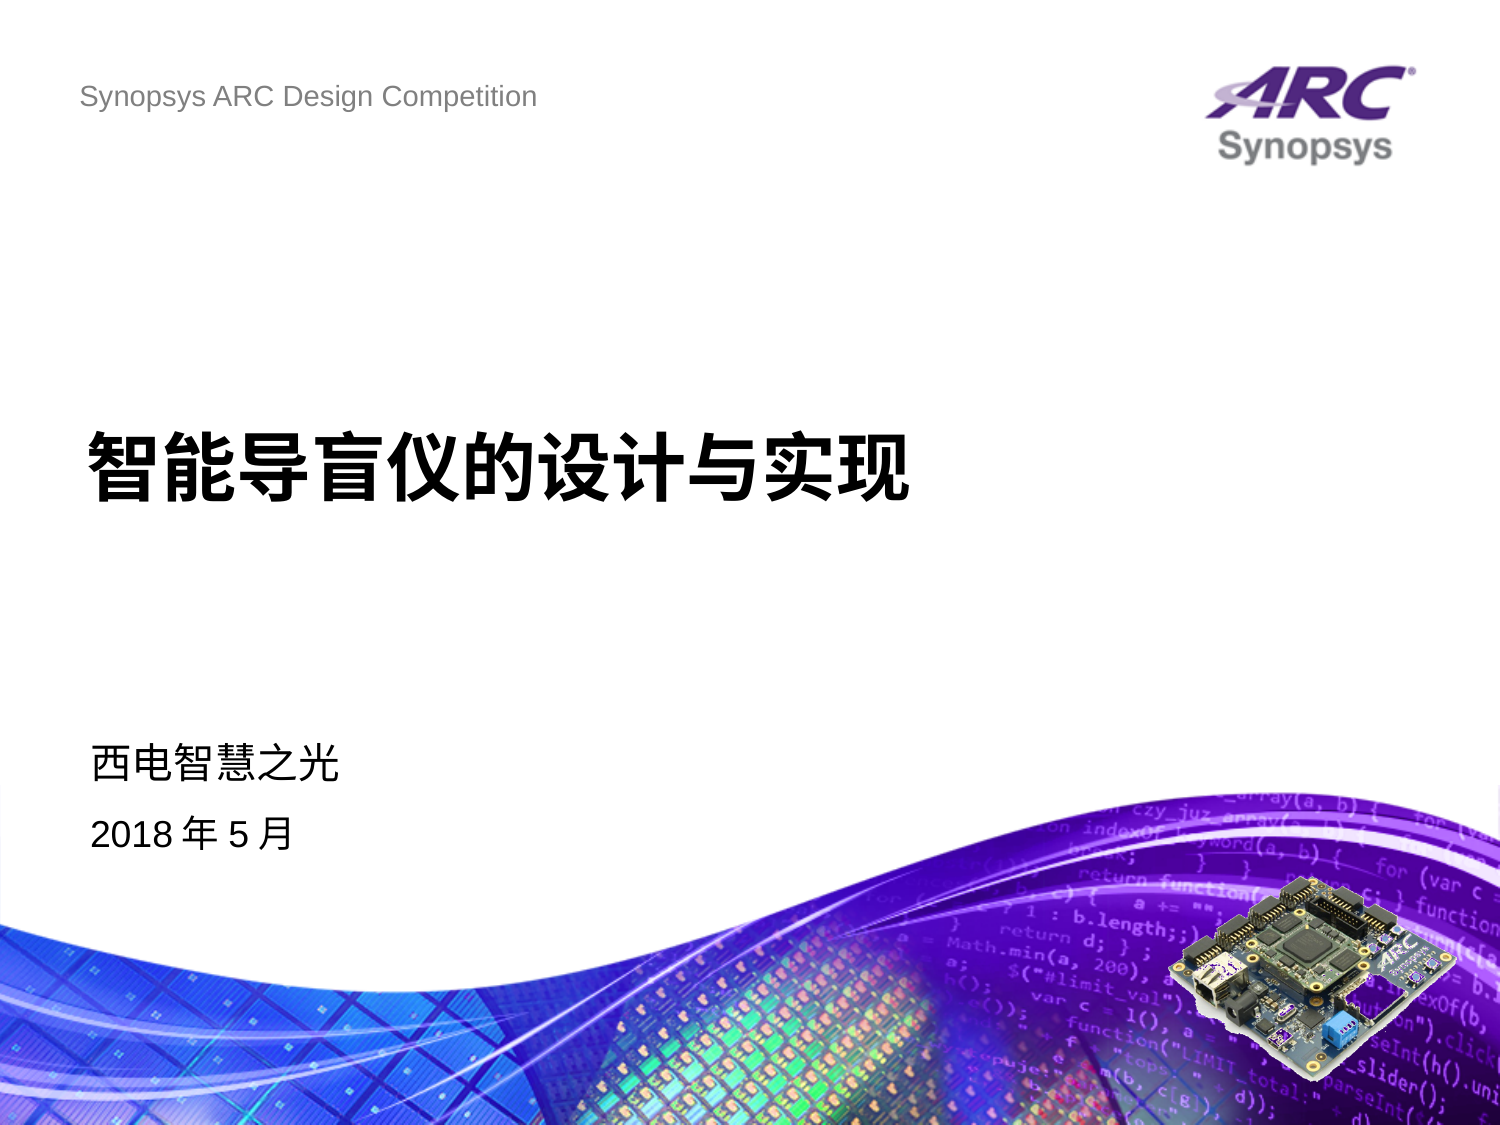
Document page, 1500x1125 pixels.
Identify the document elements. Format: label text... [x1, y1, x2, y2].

list 西电智慧之光 [75, 673, 1424, 794]
list 2018年5月 [75, 797, 675, 863]
picture [0, 785, 1500, 1125]
title 智能导盲仪的设计与实现 [71, 399, 1422, 519]
picture [1200, 62, 1421, 171]
